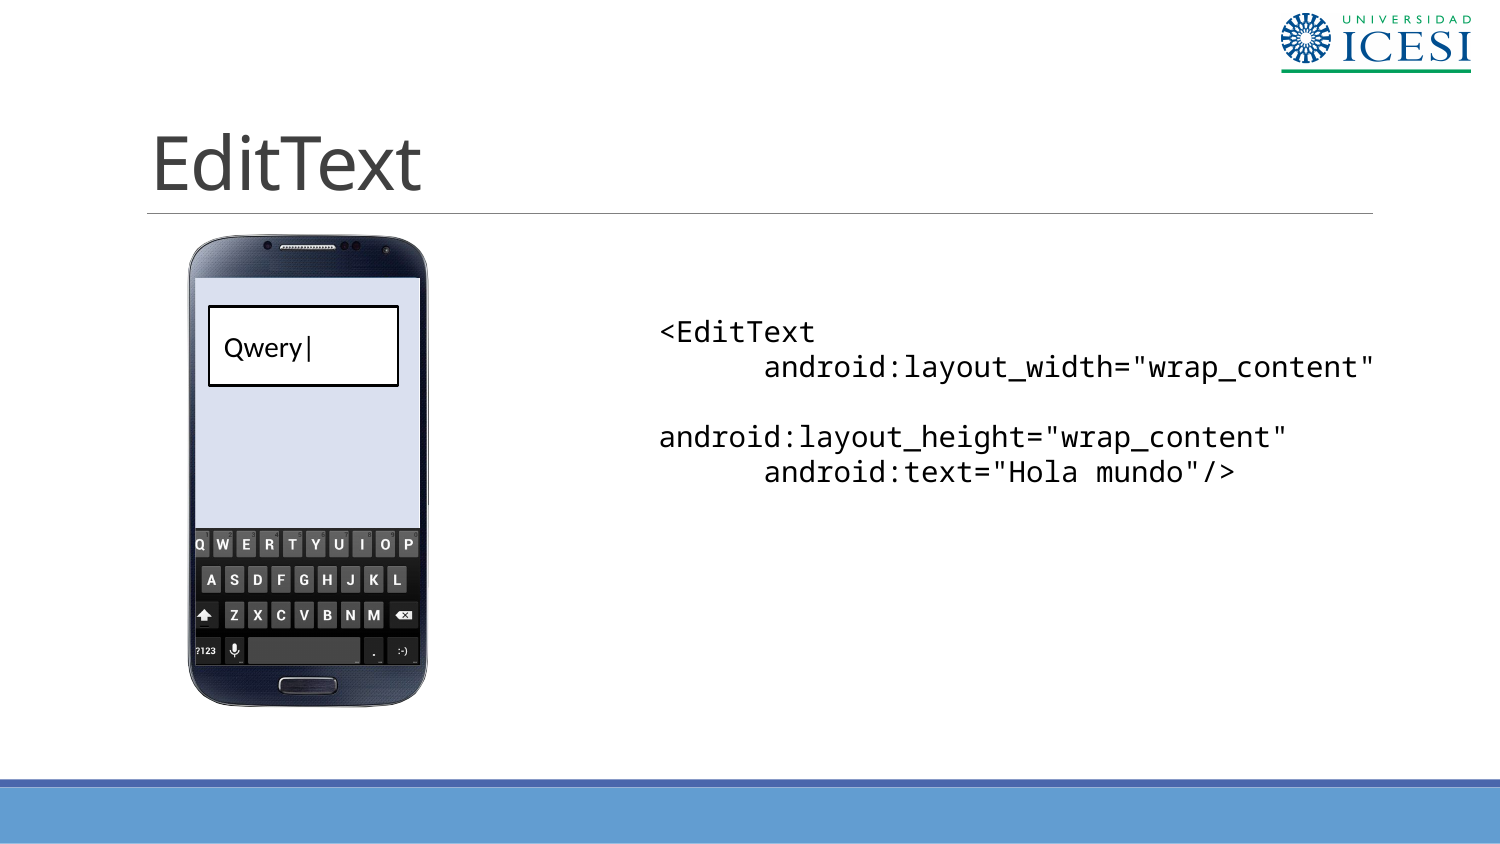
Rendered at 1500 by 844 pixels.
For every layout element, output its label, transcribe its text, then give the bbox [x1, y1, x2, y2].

picture [1281, 13, 1472, 74]
title EditText [135, 35, 1373, 214]
text_box <EditText android:layout_width="wrap_content" android:layout_height="wrap_content" android:text="Hola mundo"/> [643, 306, 1400, 531]
picture [146, 221, 456, 726]
